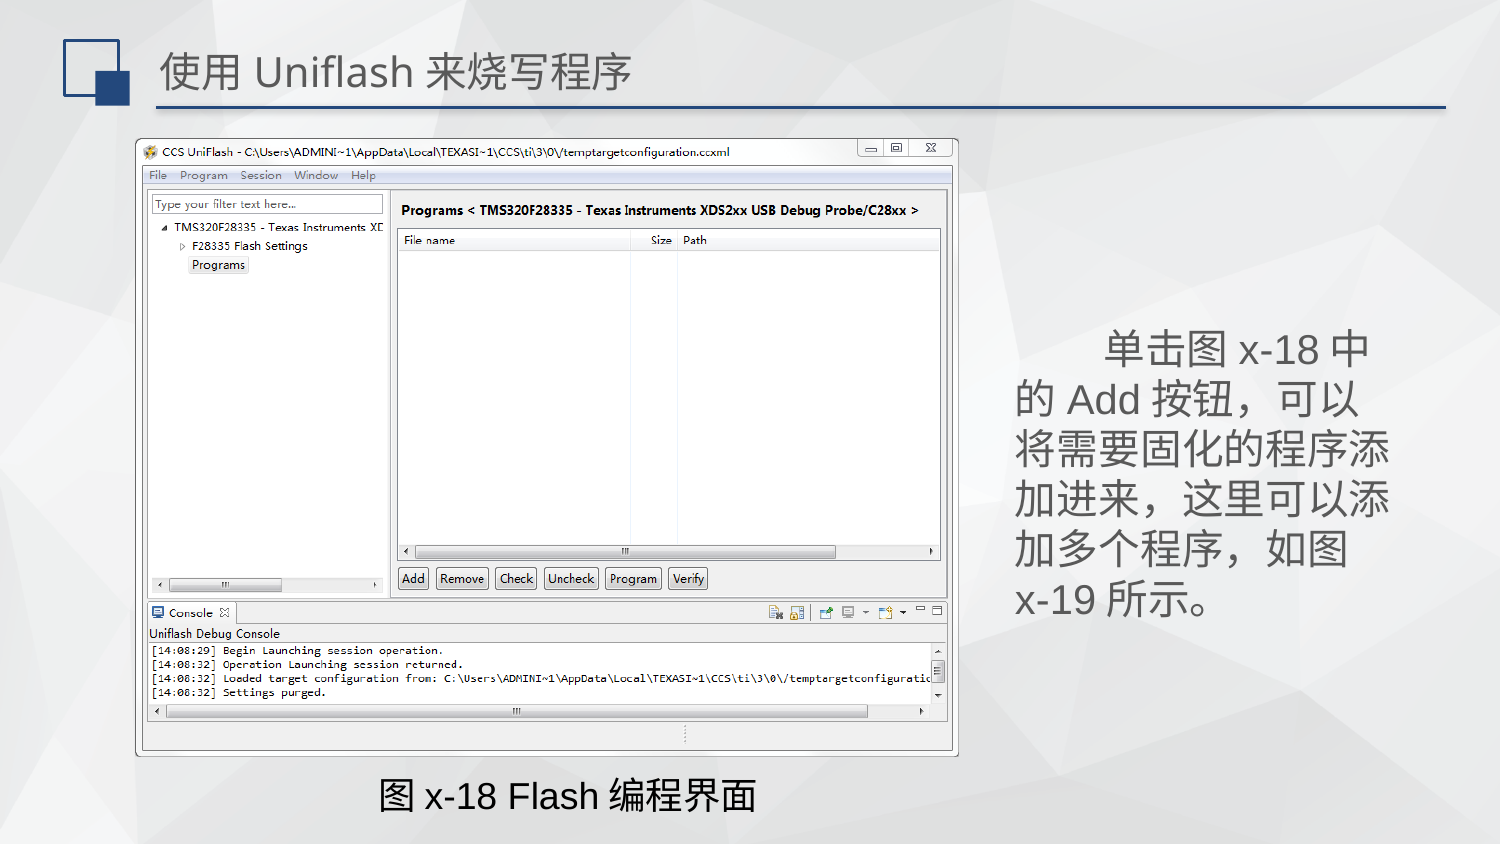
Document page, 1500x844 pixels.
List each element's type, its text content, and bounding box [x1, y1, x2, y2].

text_box 单击图x-18中的Add按钮，可以将需要固化的程序添加进来，这里可以添加多个程序，如图x-19所示。 [1000, 315, 1408, 631]
text_box 图x-18 Flash编程界面 [363, 765, 774, 825]
picture [0, 0, 1500, 844]
title 使用Uniflash来烧写程序 [148, 43, 1412, 99]
